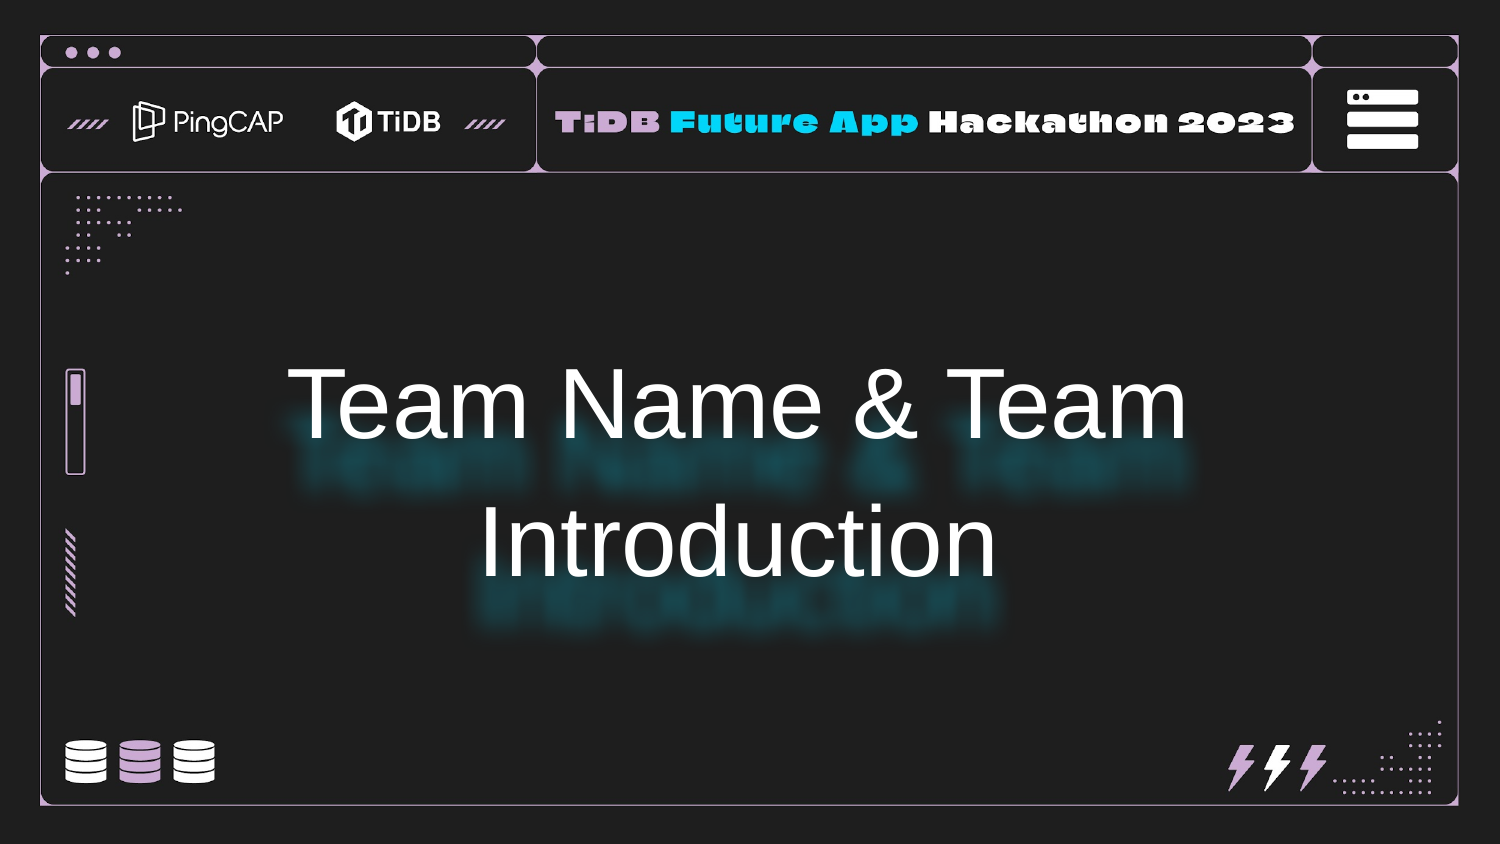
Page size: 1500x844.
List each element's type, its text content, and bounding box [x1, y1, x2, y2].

picture [0, 0, 1500, 844]
list Team Name & Team Introduction [55, 305, 1346, 705]
